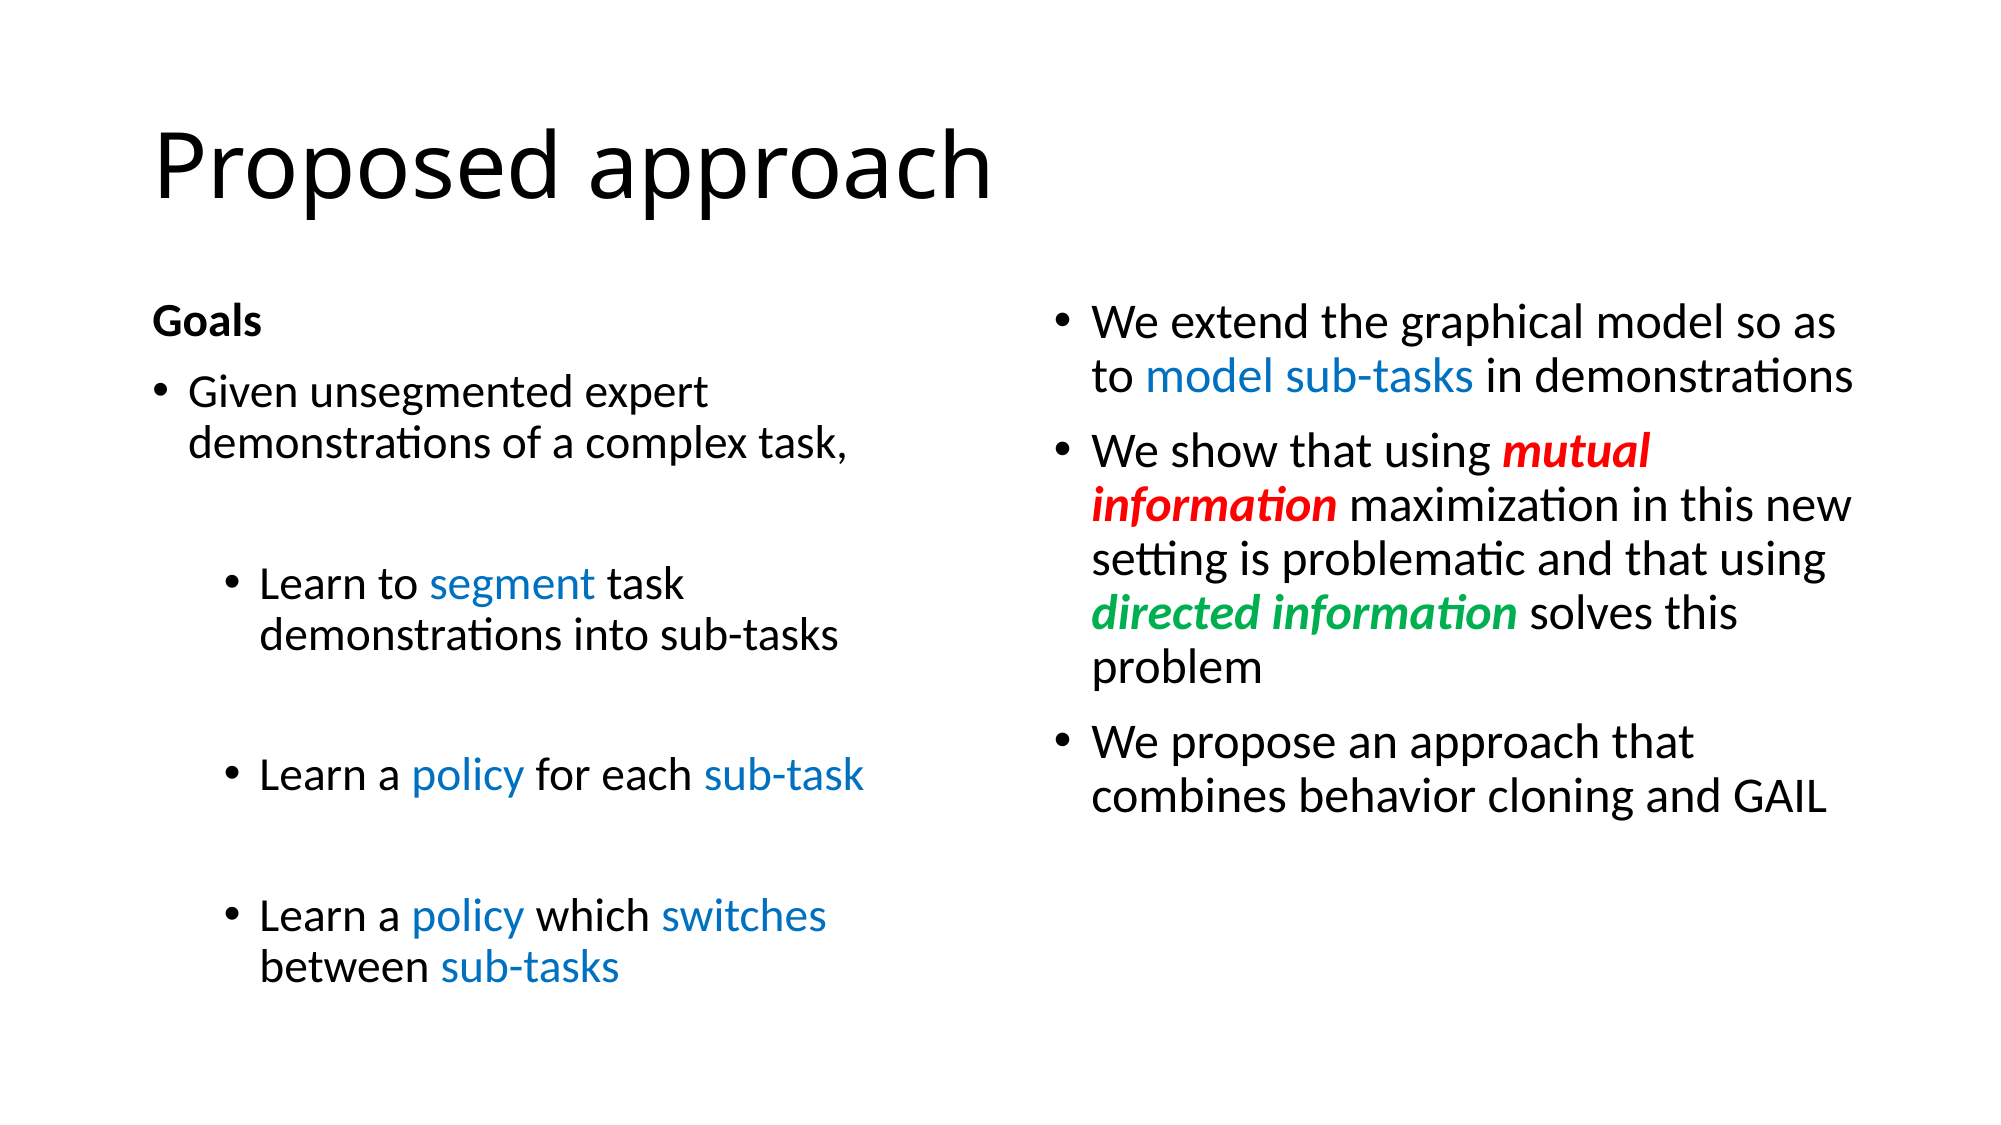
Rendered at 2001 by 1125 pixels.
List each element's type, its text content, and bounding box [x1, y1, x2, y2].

list We extend the graphical model so as to model sub-tasks in demonstrations We show that using mutual information maximization in this new setting is problematic and that using directed information solves this problem We propose an approach that combines behavior cloning and GAIL [1038, 288, 1889, 1002]
title Proposed approach [137, 59, 1863, 278]
list Goals Given unsegmented expert demonstrations of a complex task, Learn to segment task demonstrations into sub-tasks Learn a policy for each sub-task Learn a policy which switches between sub-tasks [137, 288, 988, 1002]
